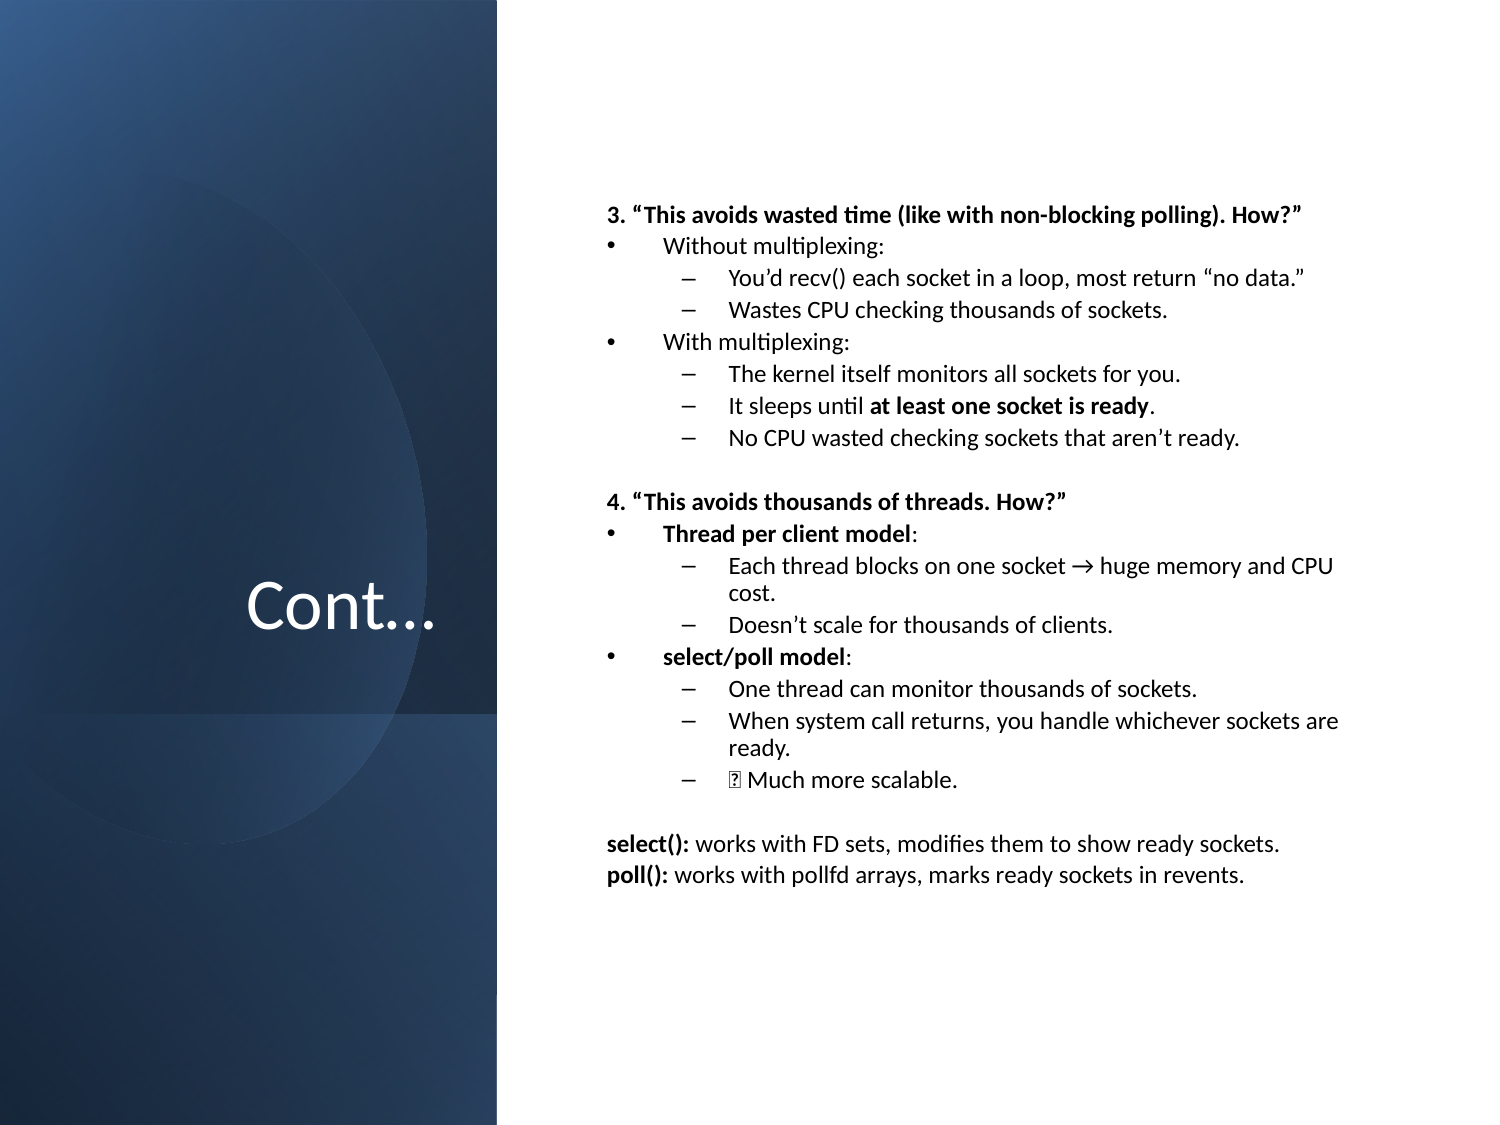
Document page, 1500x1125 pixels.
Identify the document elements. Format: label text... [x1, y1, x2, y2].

list 3. “This avoids wasted time (like with non-blocking polling). How?” Without multiplexing: You’d recv() each socket in a loop, most return “no data.” Wastes CPU checking thousands of sockets. With multiplexing: The kernel itself monitors all sockets for you. It sleeps until at least one socket is ready. No CPU wasted checking sockets that aren’t ready. 4. “This avoids thousands of threads. How?” Thread per client model: Each thread blocks on one socket → huge memory and CPU cost. Doesn’t scale for thousands of clients. select/poll model: One thread can monitor thousands of sockets. When system call returns, you handle whichever sockets are ready. ✅ Much more scalable. select(): works with FD sets, modifies them to show ready sockets. poll(): works with pollfd arrays, marks ready sockets in revents. [591, 106, 1399, 1017]
text_box [499, 0, 1500, 1125]
text_box [0, 0, 499, 1125]
title Cont… [57, 96, 452, 652]
